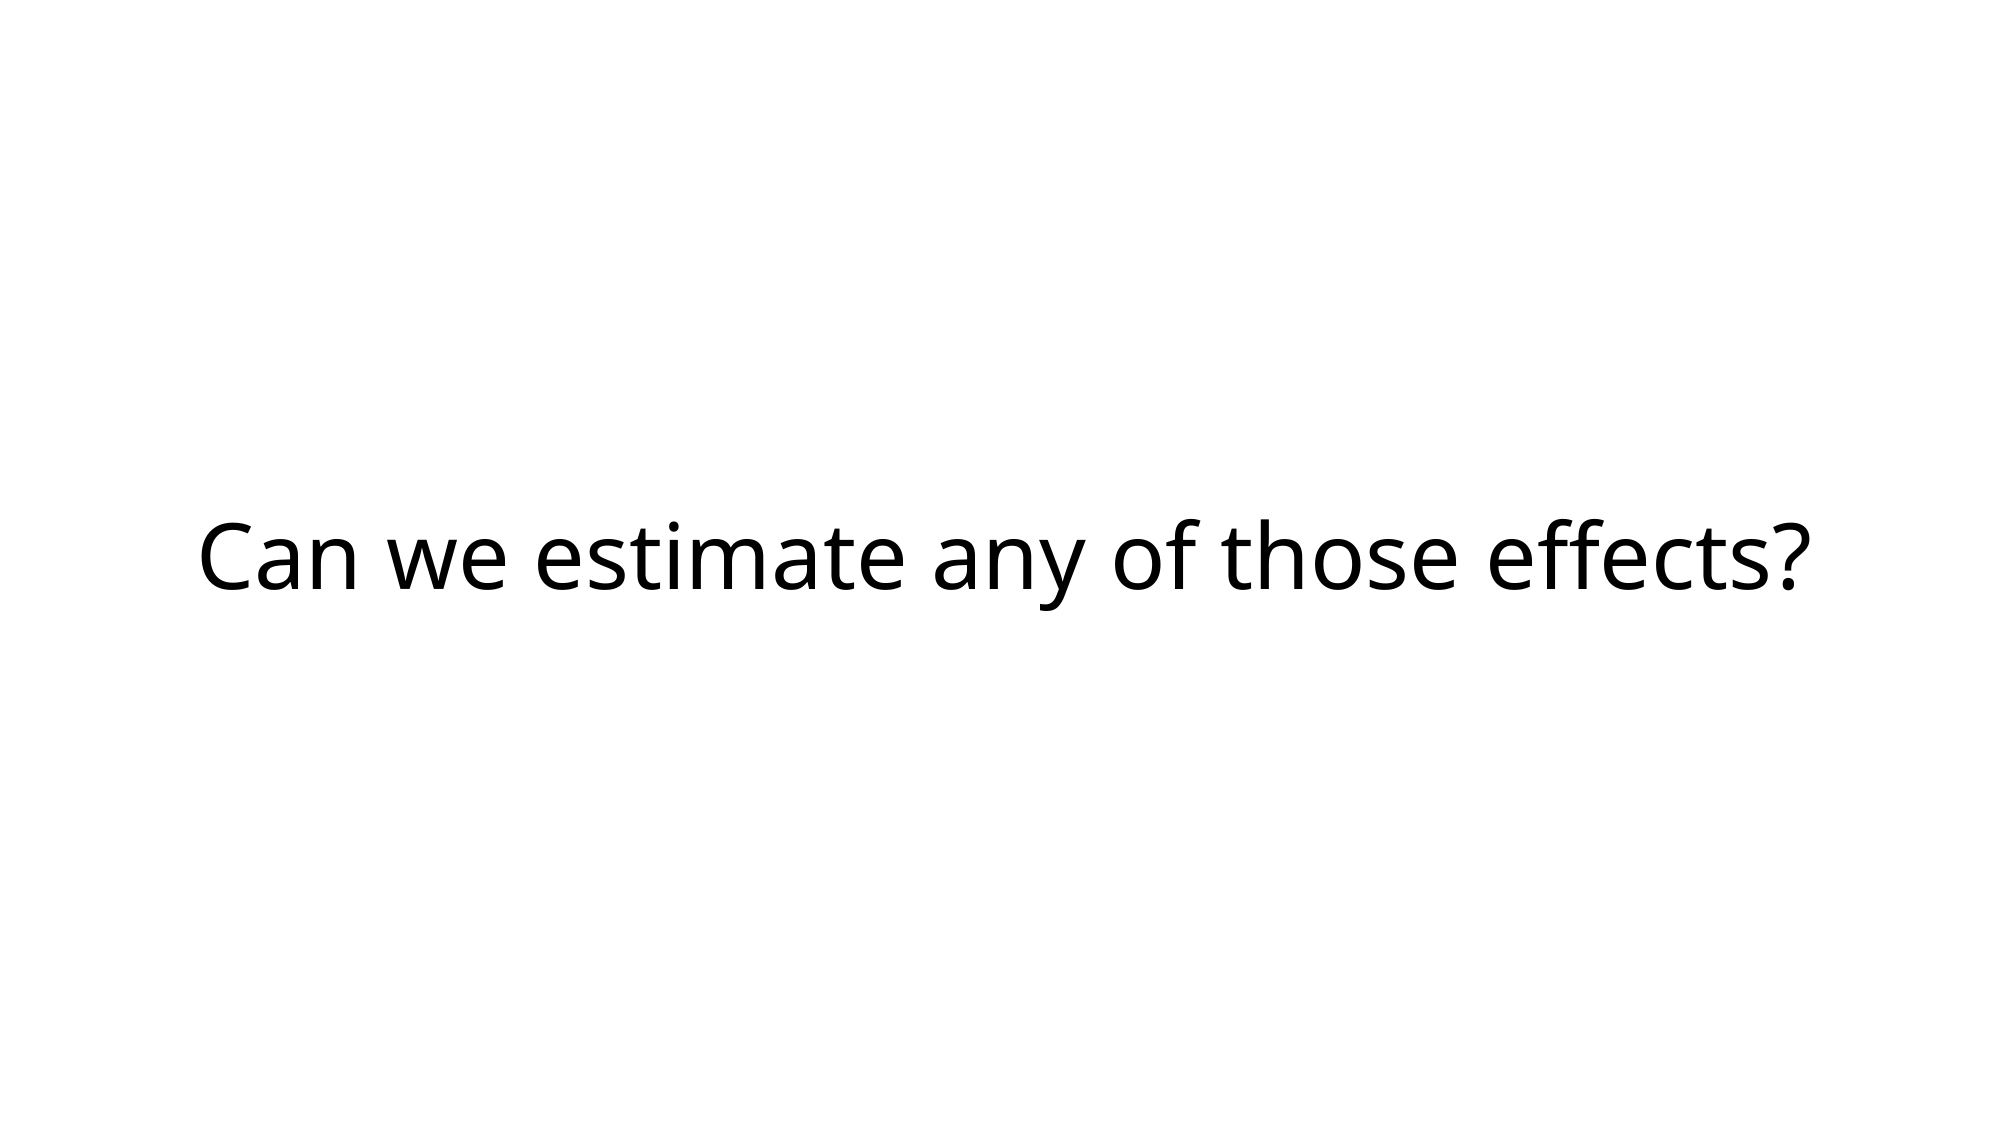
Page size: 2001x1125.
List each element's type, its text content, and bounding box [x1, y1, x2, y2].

title Can we estimate any of those effects? [142, 451, 1868, 669]
